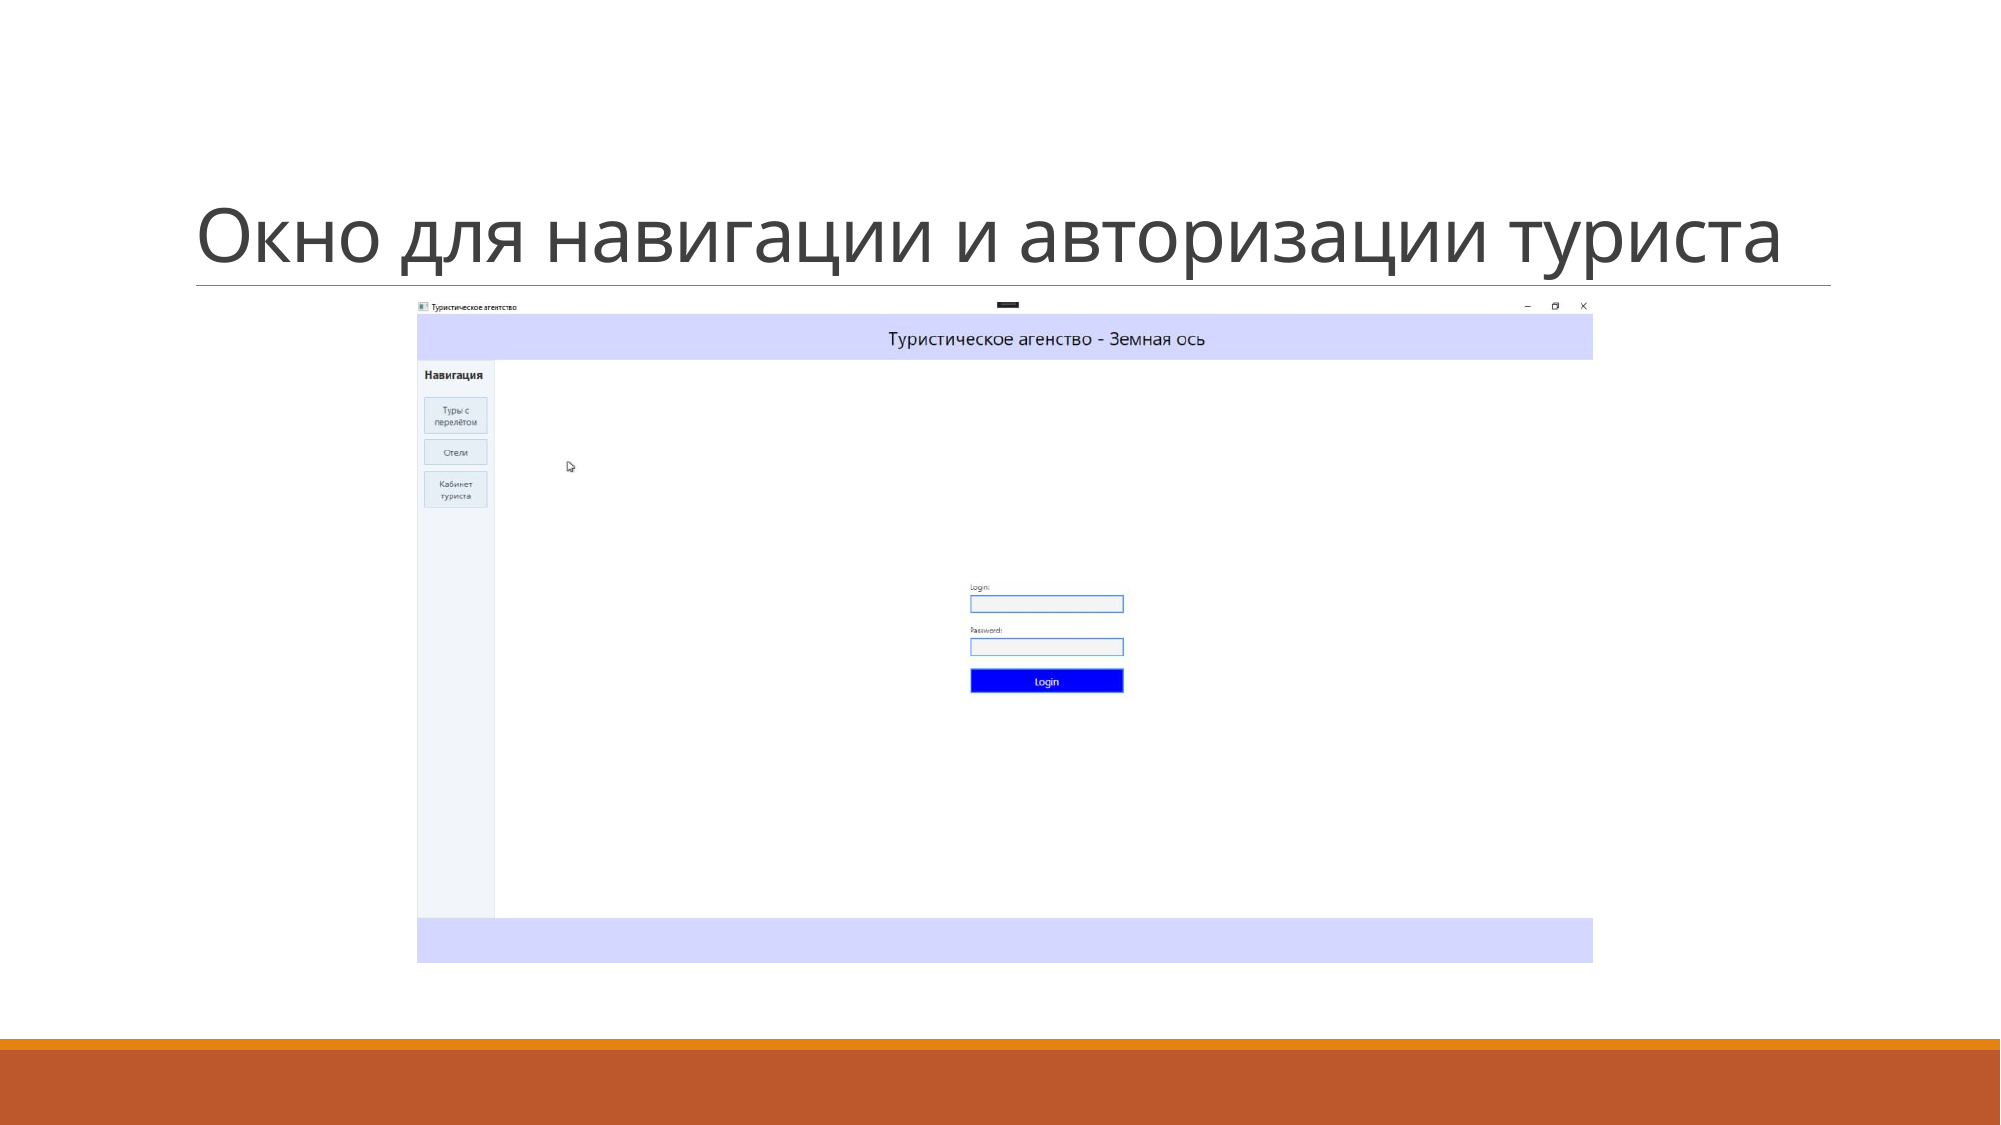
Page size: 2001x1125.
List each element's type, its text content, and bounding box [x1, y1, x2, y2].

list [417, 302, 1593, 964]
title Окно для навигации и авторизации туриста [180, 47, 1830, 285]
